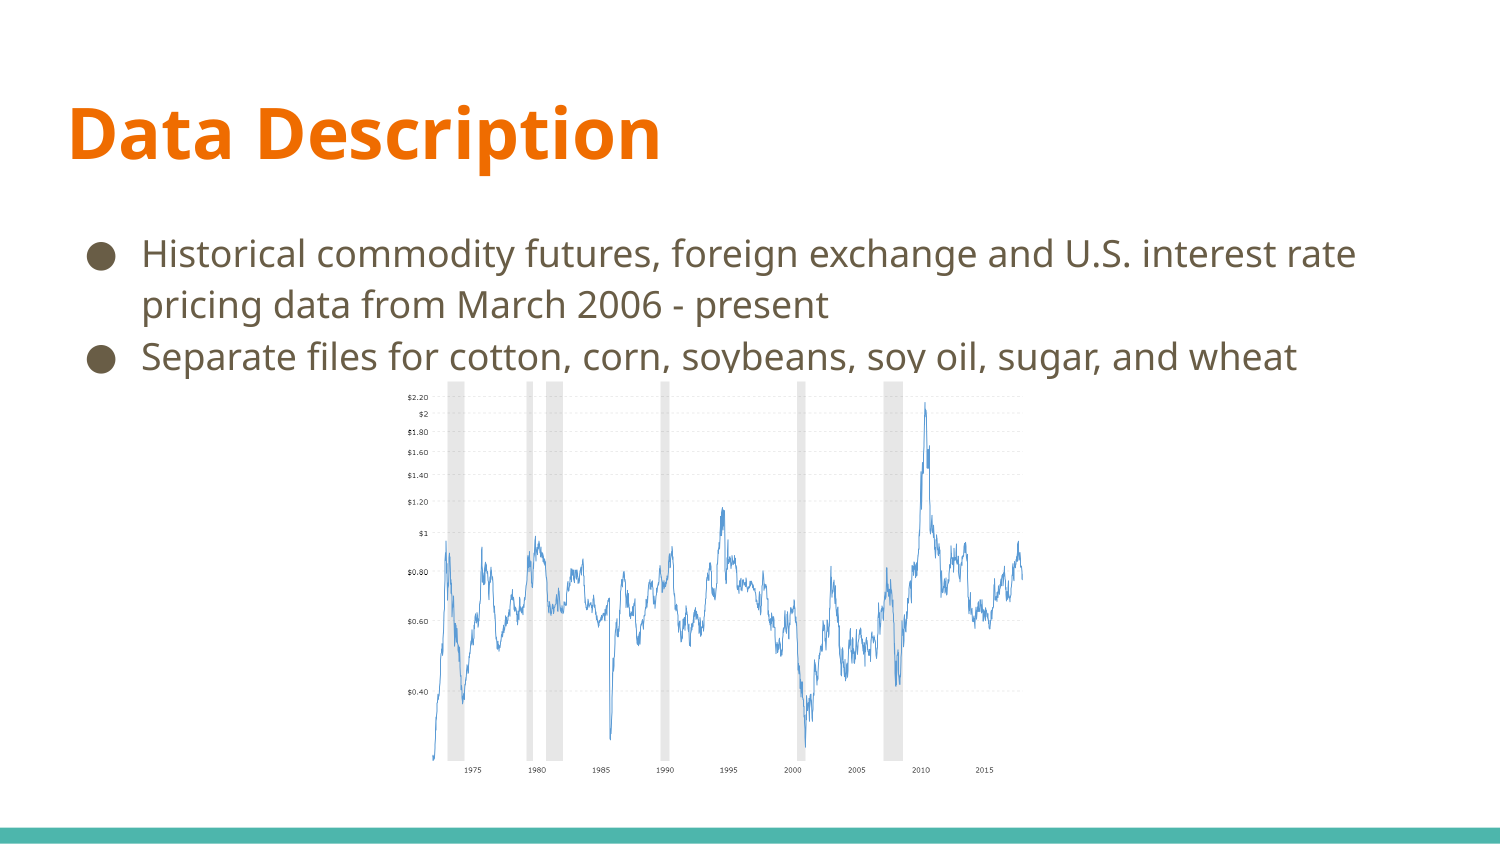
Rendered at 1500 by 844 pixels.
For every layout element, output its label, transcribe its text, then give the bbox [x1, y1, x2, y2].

list Historical commodity futures, foreign exchange and U.S. interest rate pricing data from March 2006 - present Separate files for cotton, corn, soybeans, soy oil, sugar, and wheat [51, 207, 1449, 750]
picture [395, 373, 1047, 775]
title Data Description [51, 72, 1449, 189]
